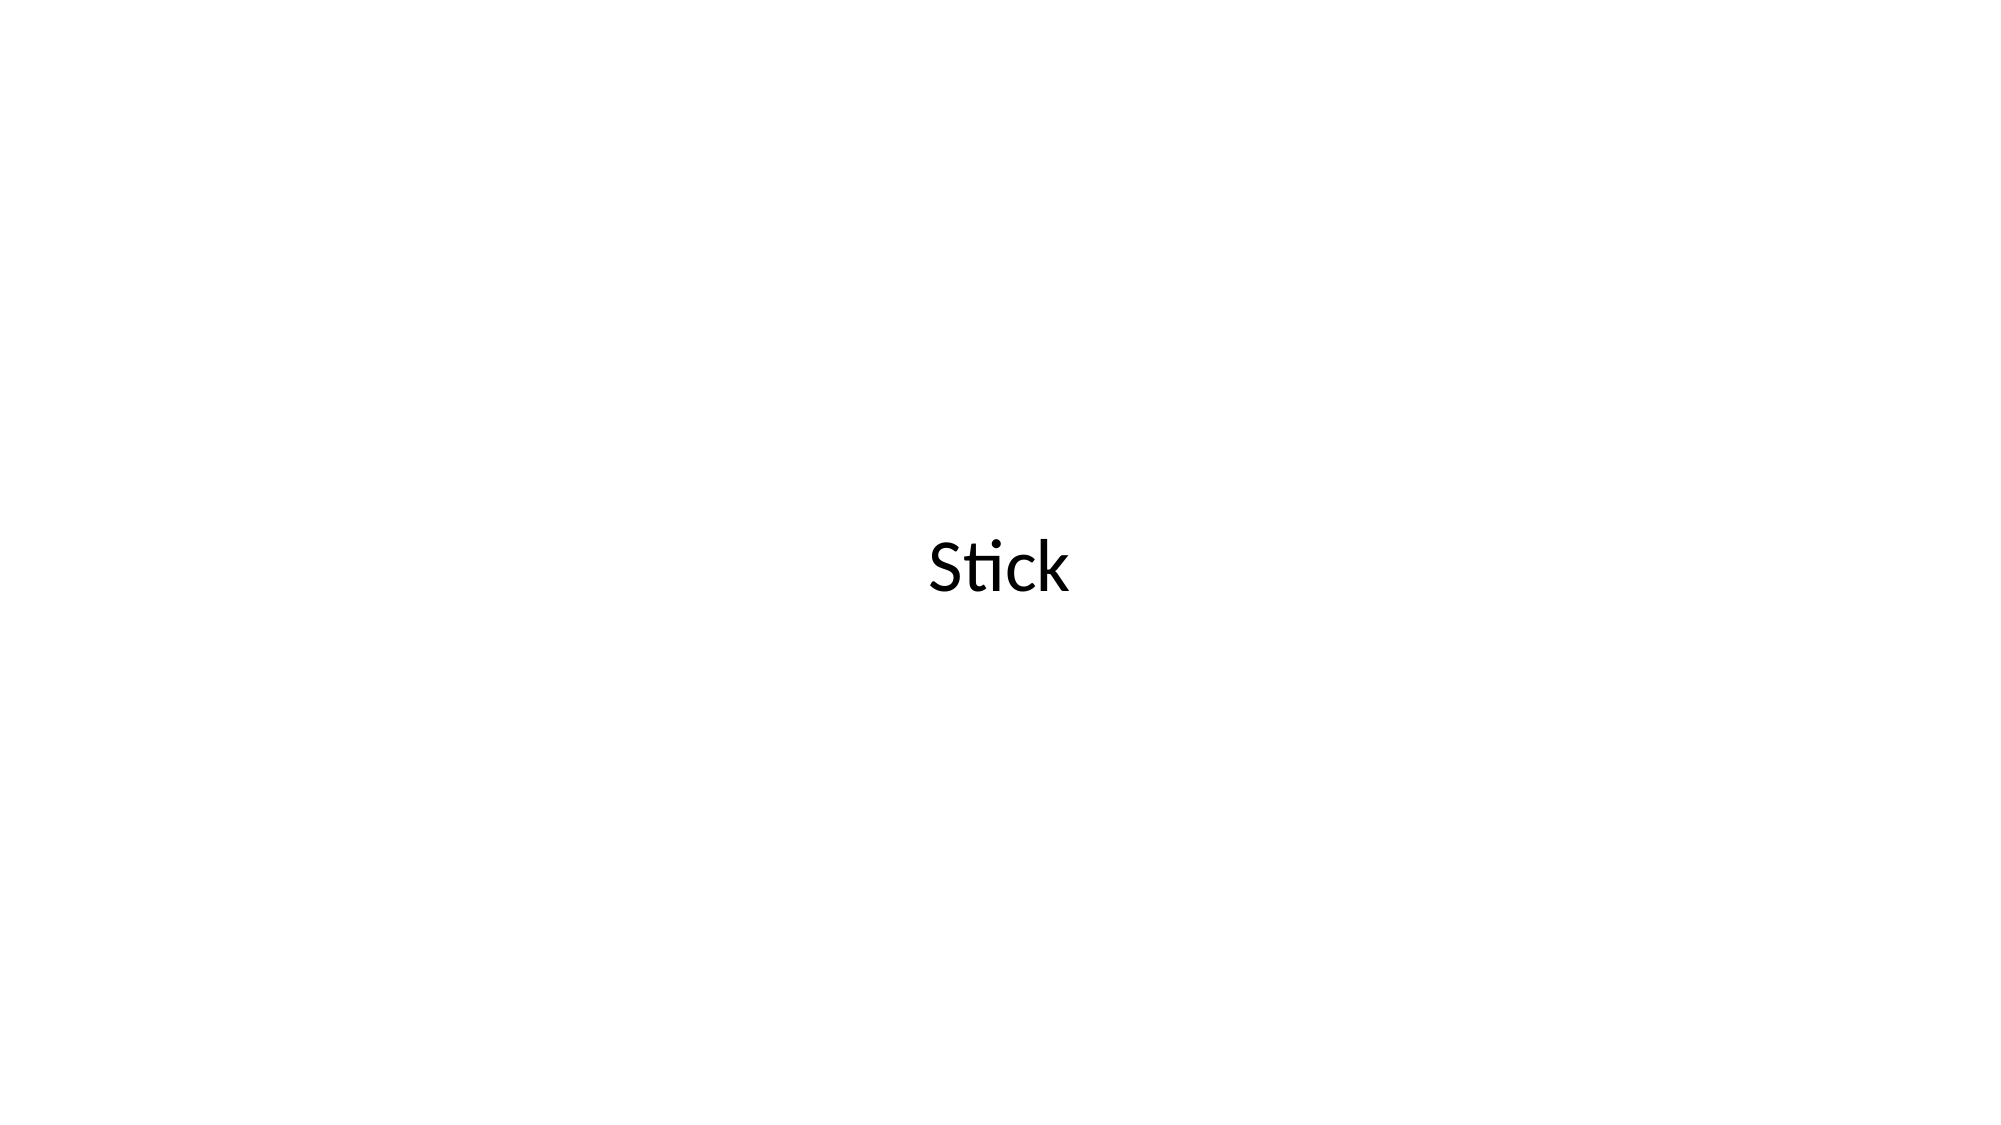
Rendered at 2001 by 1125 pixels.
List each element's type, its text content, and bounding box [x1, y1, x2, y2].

text_box Stick [0, 509, 2000, 615]
